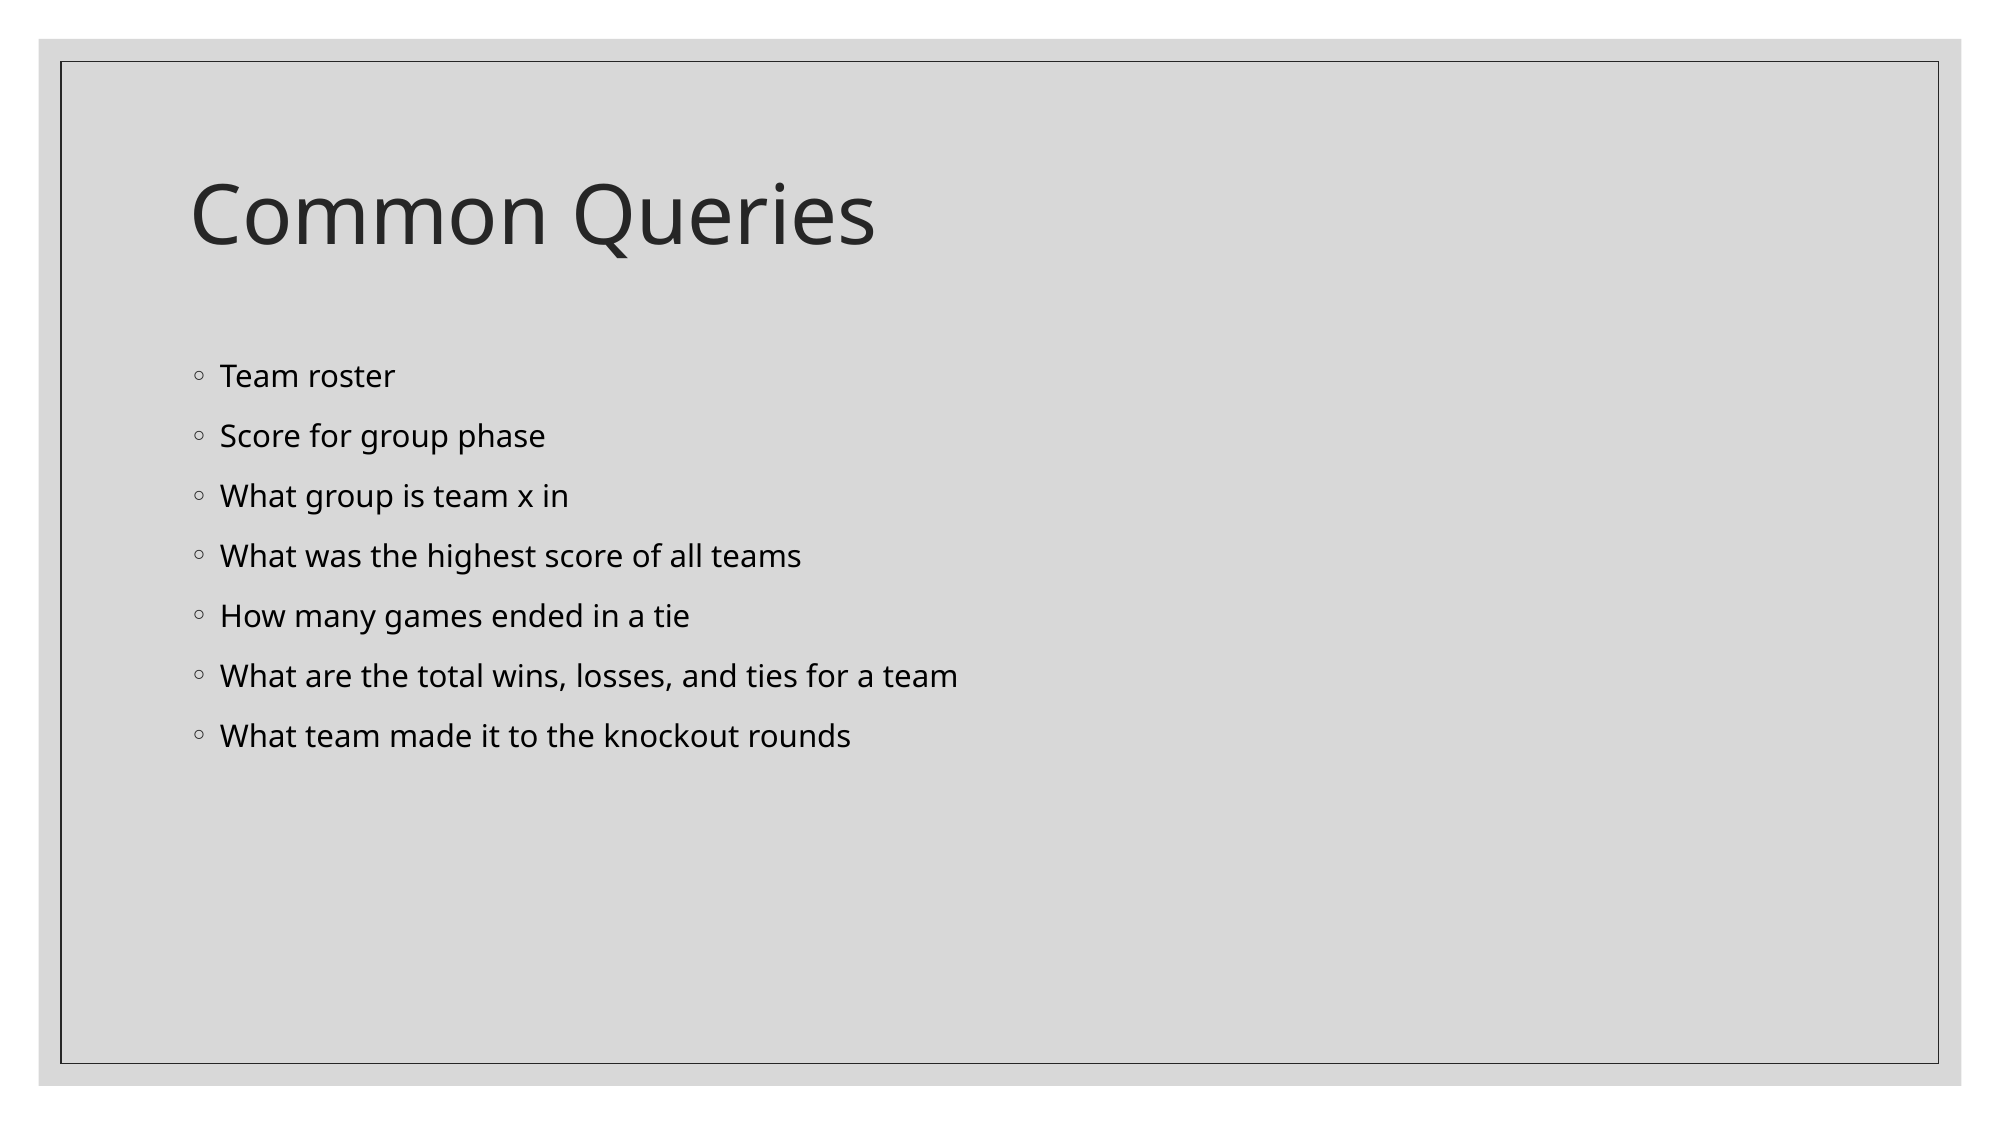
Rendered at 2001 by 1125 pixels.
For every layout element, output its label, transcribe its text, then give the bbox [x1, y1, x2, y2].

list Team roster Score for group phase What group is team x in What was the highest score of all teams How many games ended in a tie What are the total wins, losses, and ties for a team What team made it to the knockout rounds [174, 345, 1825, 977]
title Common Queries [174, 105, 1825, 331]
